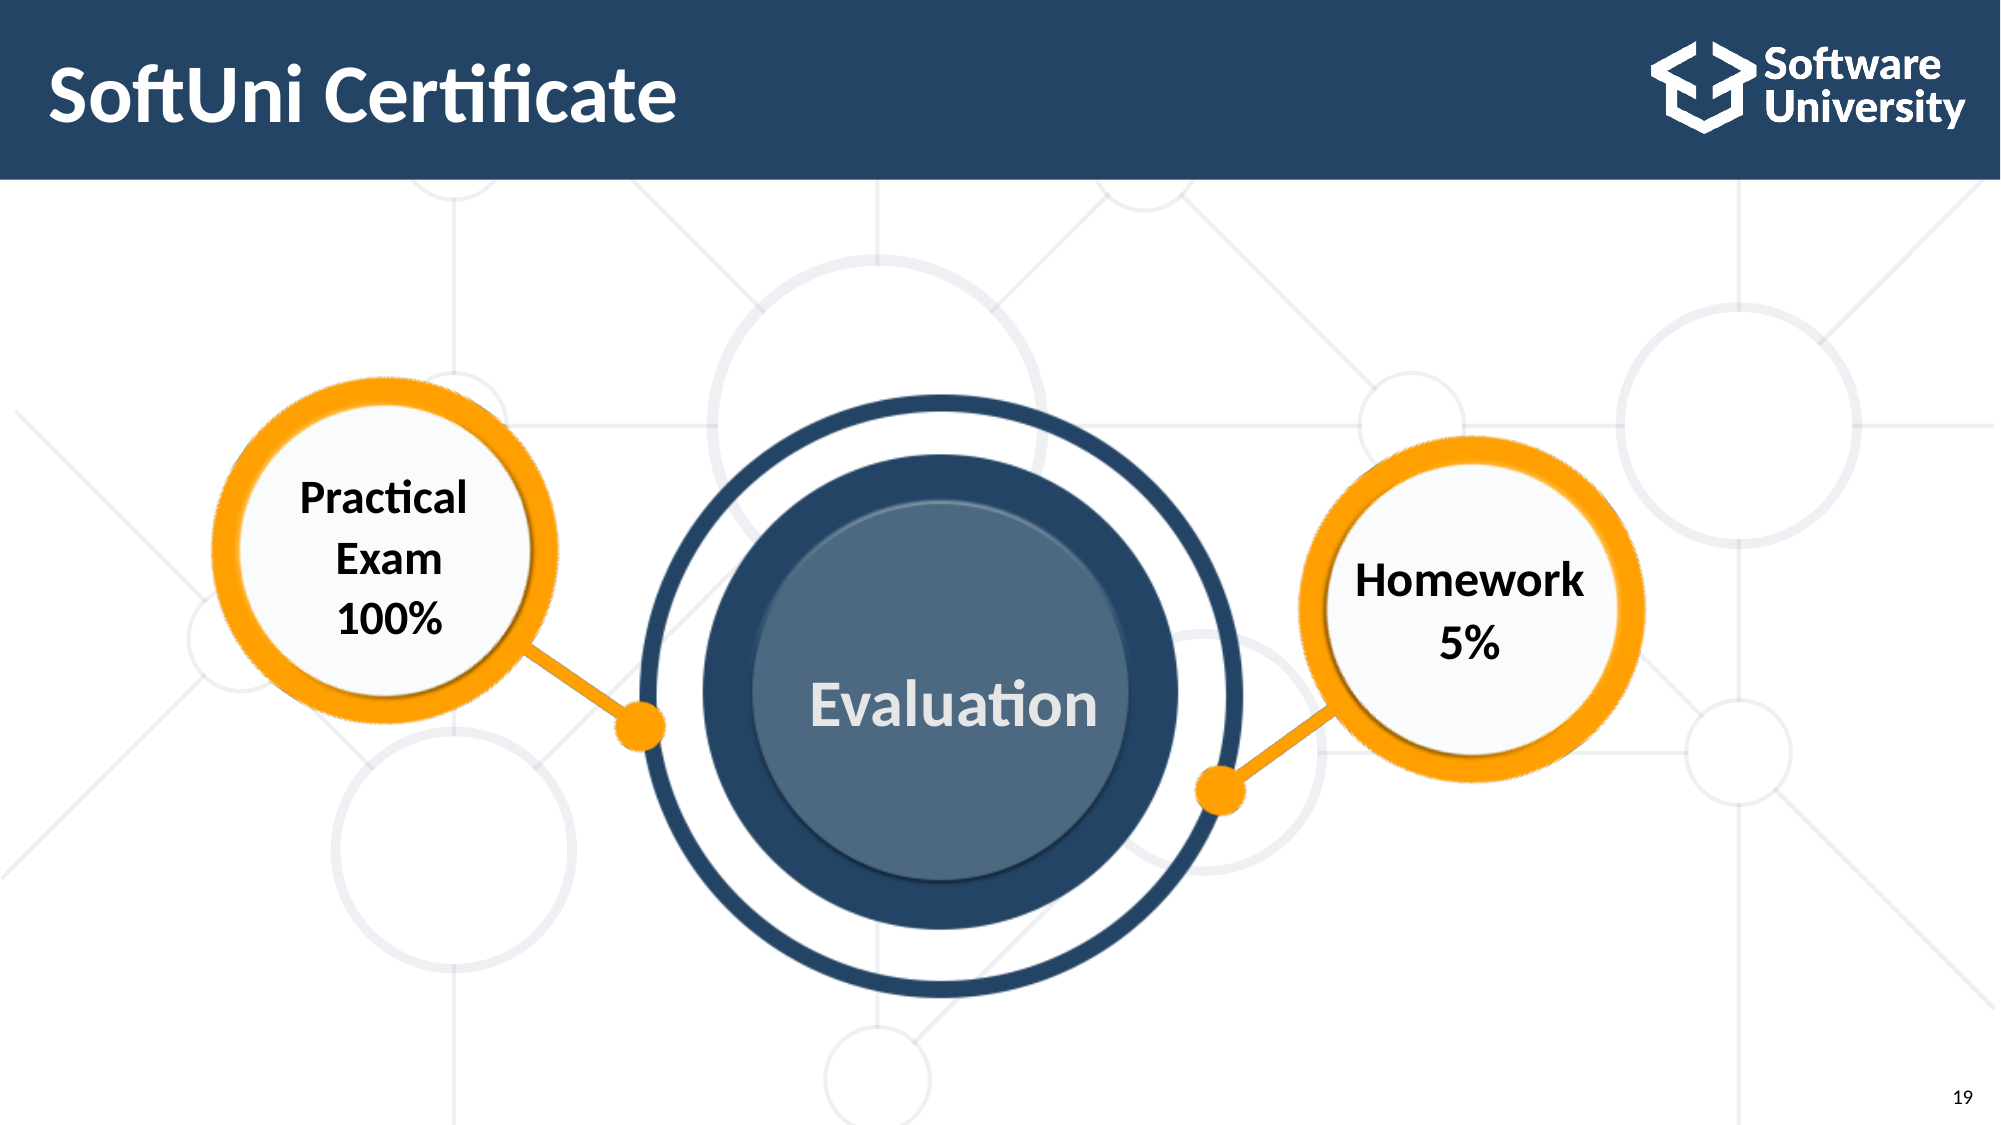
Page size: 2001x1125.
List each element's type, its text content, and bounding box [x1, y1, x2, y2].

text_box 19 [1927, 1067, 1989, 1117]
title SoftUni Certificate [31, 16, 1625, 162]
picture [1651, 41, 1966, 134]
picture [81, 234, 1781, 1125]
